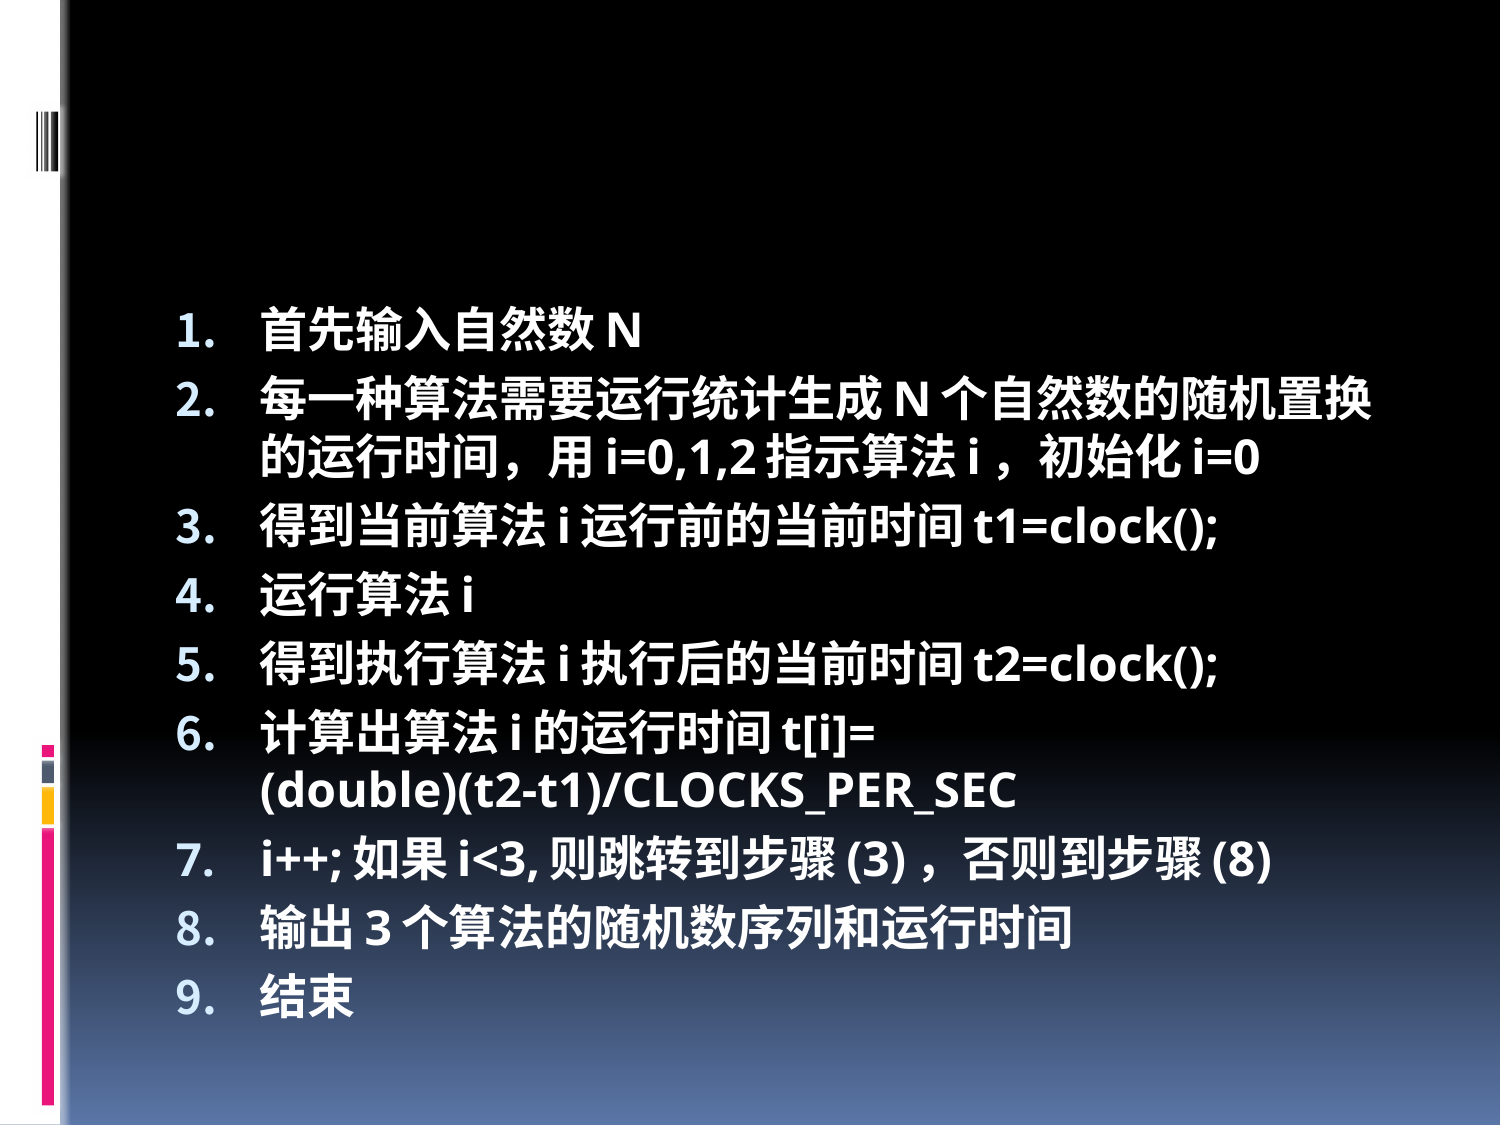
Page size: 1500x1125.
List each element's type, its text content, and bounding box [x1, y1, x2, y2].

list 首先输入自然数N 每一种算法需要运行统计生成N个自然数的随机置换的运行时间，用i=0,1,2指示算法i，初始化i=0 得到当前算法i运行前的当前时间t1=clock(); 运行算法i 得到执行算法i执行后的当前时间t2=clock(); 计算出算法i的运行时间t[i]= (double)(t2-t1)/CLOCKS_PER_SEC i++;如果i<3,则跳转到步骤(3)，否则到步骤(8) 输出3个算法的随机数序列和运行时间 结束 [150, 292, 1425, 1043]
